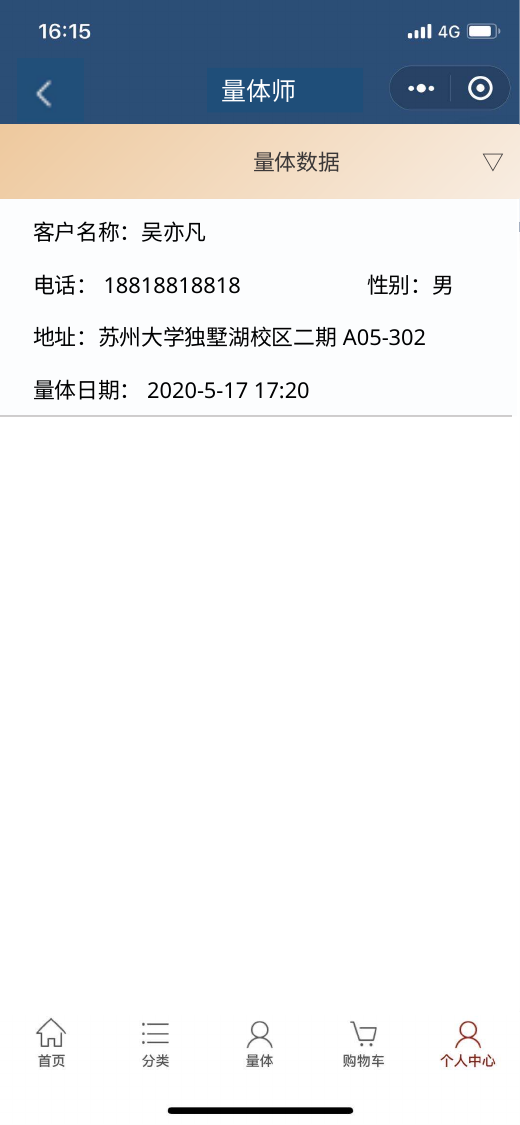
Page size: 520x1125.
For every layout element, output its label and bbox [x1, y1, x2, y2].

text_box [0, 0, 520, 1125]
text_box [0, 185, 513, 417]
